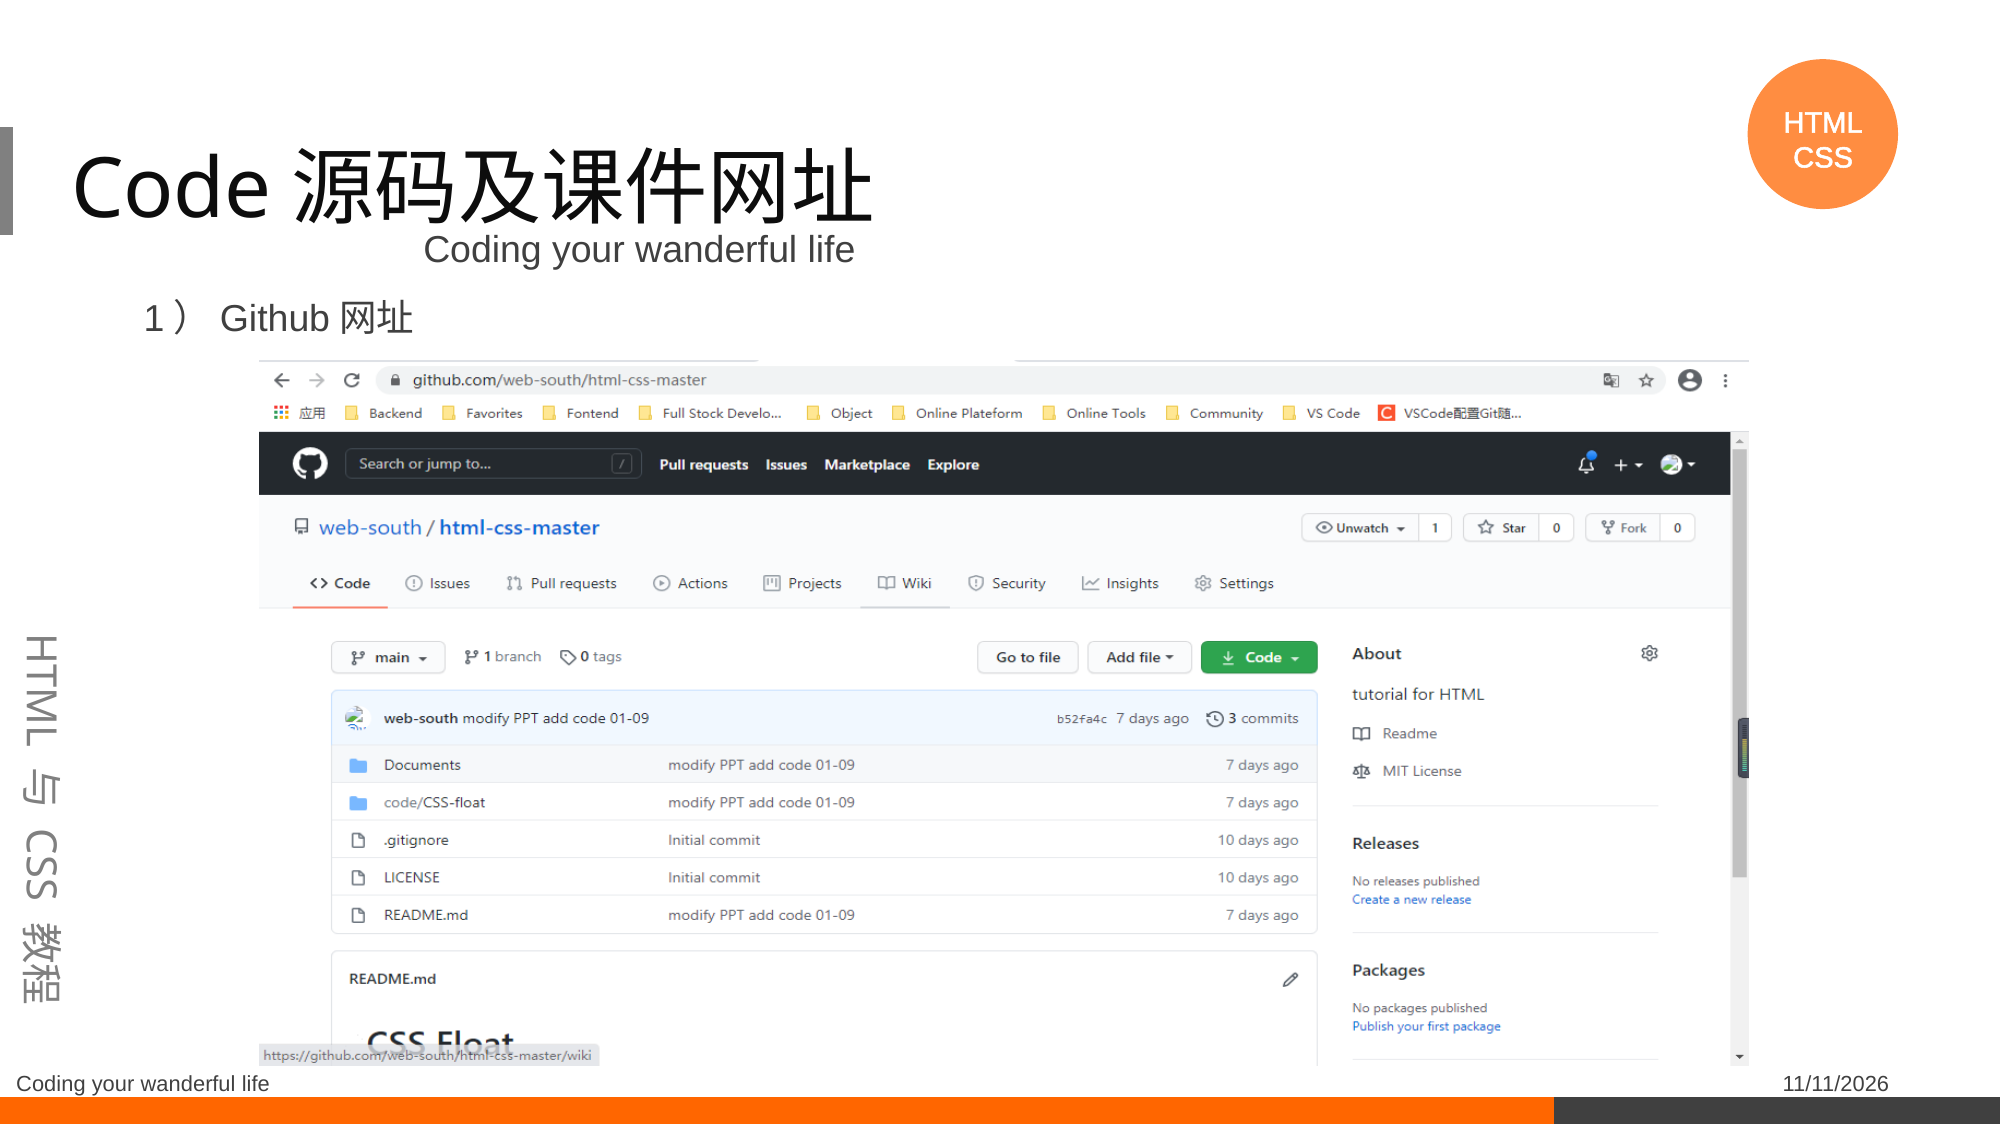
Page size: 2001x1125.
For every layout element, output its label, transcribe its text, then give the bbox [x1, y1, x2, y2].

text_box Code源码及课件网址 [12, 60, 1441, 242]
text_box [0, 1097, 2000, 1123]
text_box HTML 与 CSS 教程 [3, 340, 113, 1013]
text_box [0, 127, 12, 235]
text_box Coding your wanderful life [1, 1065, 2000, 1097]
text_box Coding your wanderful life [95, 242, 871, 292]
text_box 1）Github网址 [128, 291, 1422, 367]
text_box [1748, 60, 1898, 209]
picture [259, 360, 1749, 1066]
